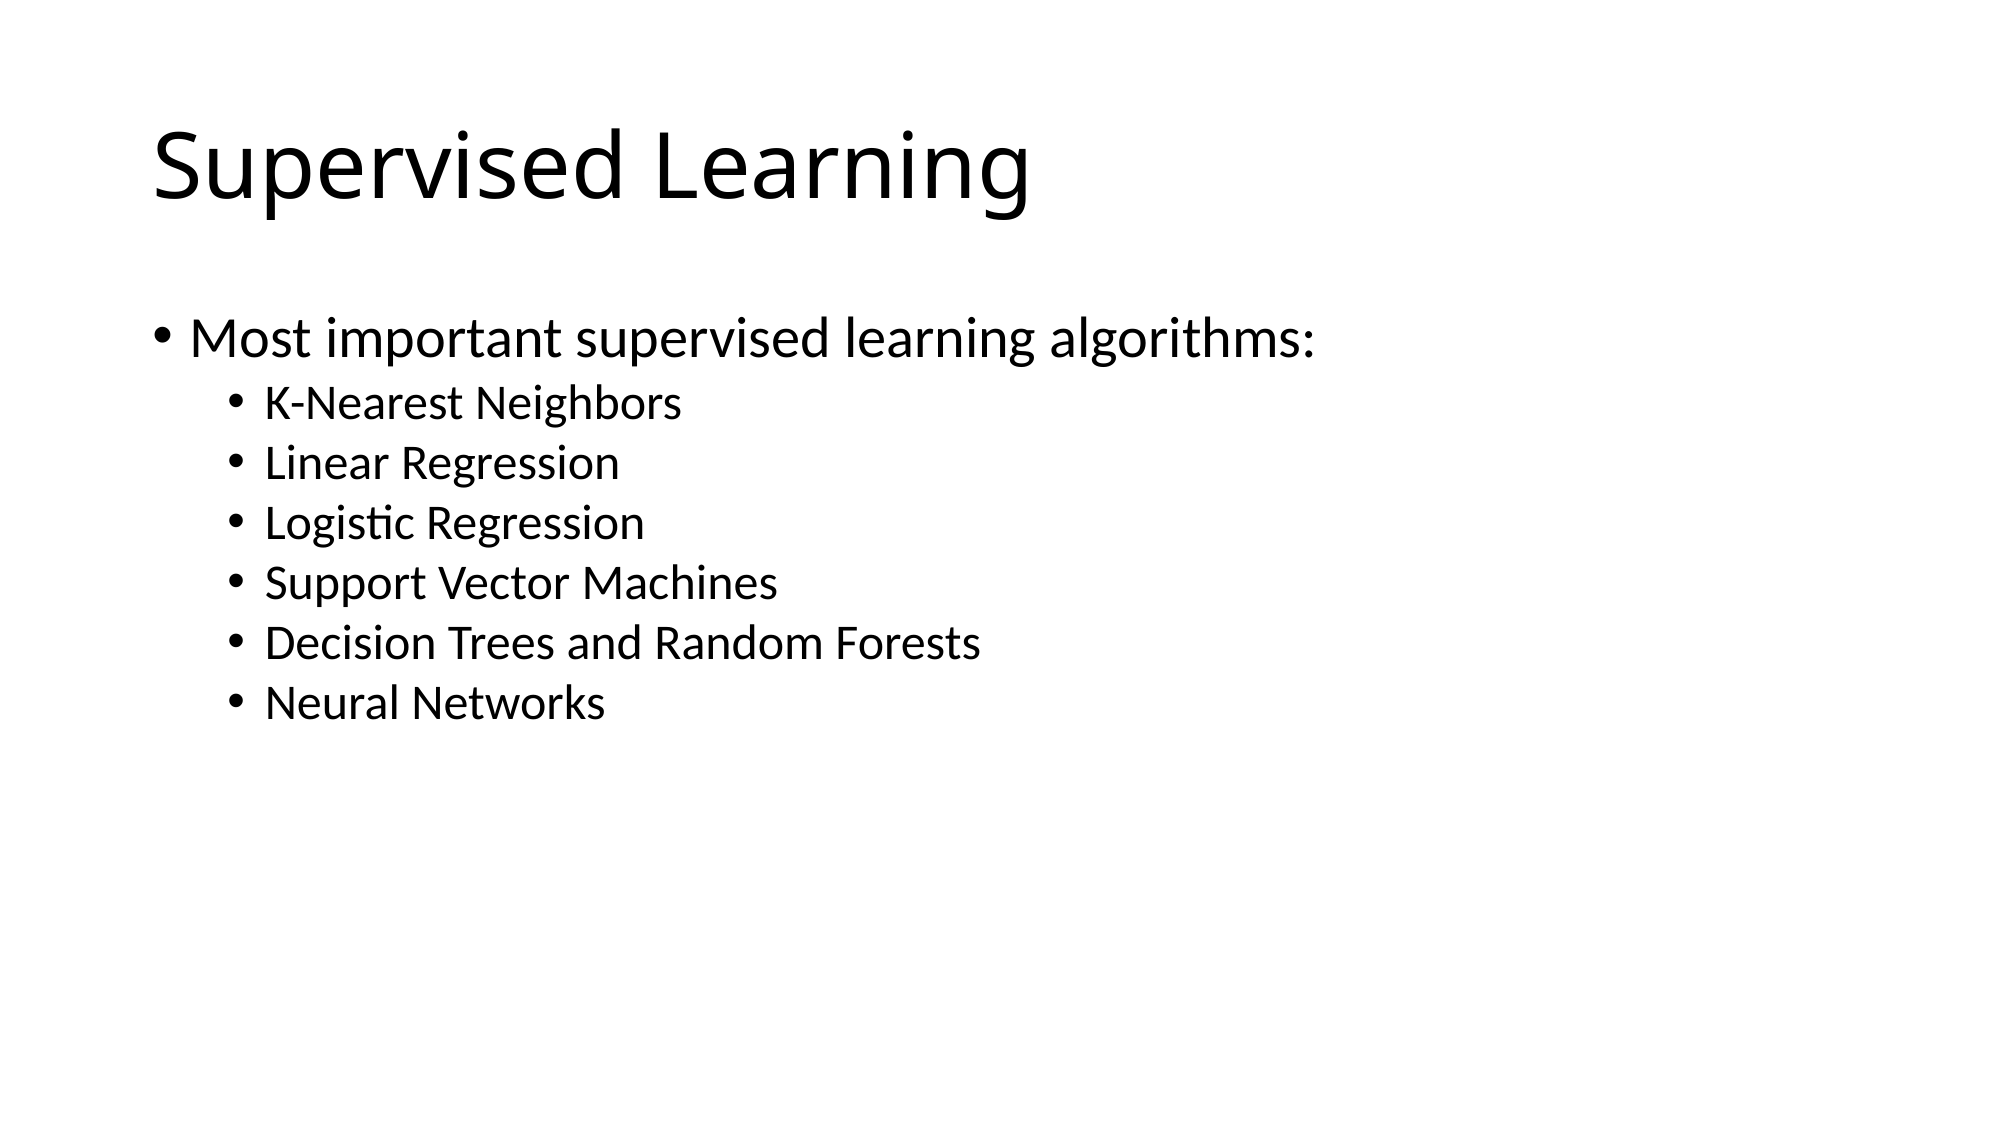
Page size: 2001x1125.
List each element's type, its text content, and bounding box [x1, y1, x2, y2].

text_box Supervised Learning [137, 59, 1863, 278]
text_box Most important supervised learning algorithms: K-Nearest Neighbors Linear Regression Logistic Regression Support Vector Machines Decision Trees and Random Forests Neural Networks [137, 299, 1863, 1014]
